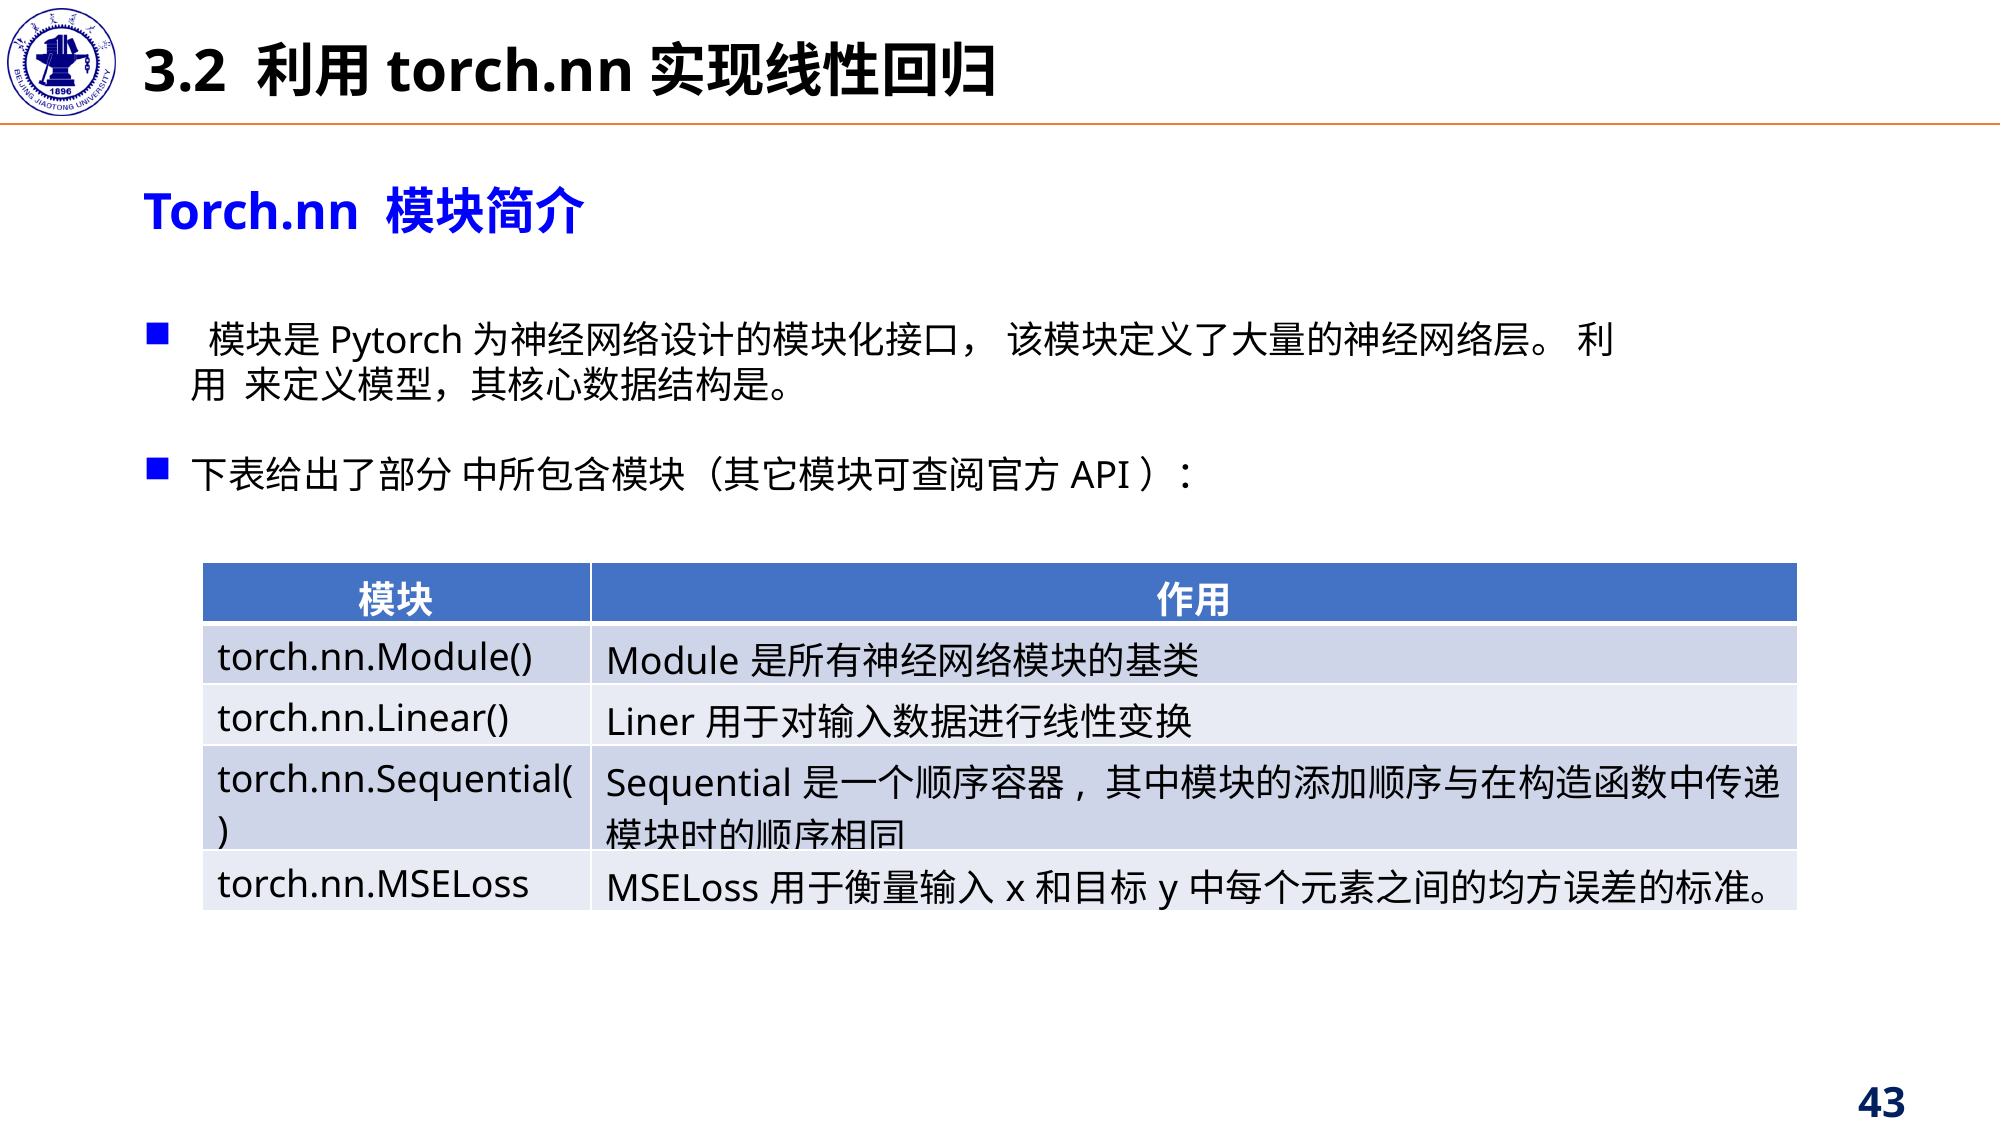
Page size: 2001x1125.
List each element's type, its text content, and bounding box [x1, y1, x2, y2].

text_box 3.2 利用torch.nn实现线性回归 [129, 25, 1960, 111]
text_box Torch.nn 模块简介 [129, 172, 821, 247]
table_cell torch.nn.Sequential() [203, 746, 590, 849]
table_cell MSELoss用于衡量输入x和目标y中每个元素之间的均方误差的标准。 [592, 851, 1797, 910]
table_cell torch.nn.Linear() [203, 685, 590, 744]
table_header 模块 [203, 563, 590, 621]
table_cell torch.nn.Module() [203, 626, 590, 683]
table_cell Sequential是一个顺序容器, 其中模块的添加顺序与在构造函数中传递模块时的顺序相同 [592, 746, 1797, 849]
picture [7, 8, 116, 116]
table_cell Module是所有神经网络模块的基类 [592, 626, 1797, 683]
table_cell Liner用于对输入数据进行线性变换 [592, 685, 1797, 744]
table_cell torch.nn.MSELoss [203, 851, 590, 910]
table_header 作用 [592, 563, 1797, 621]
